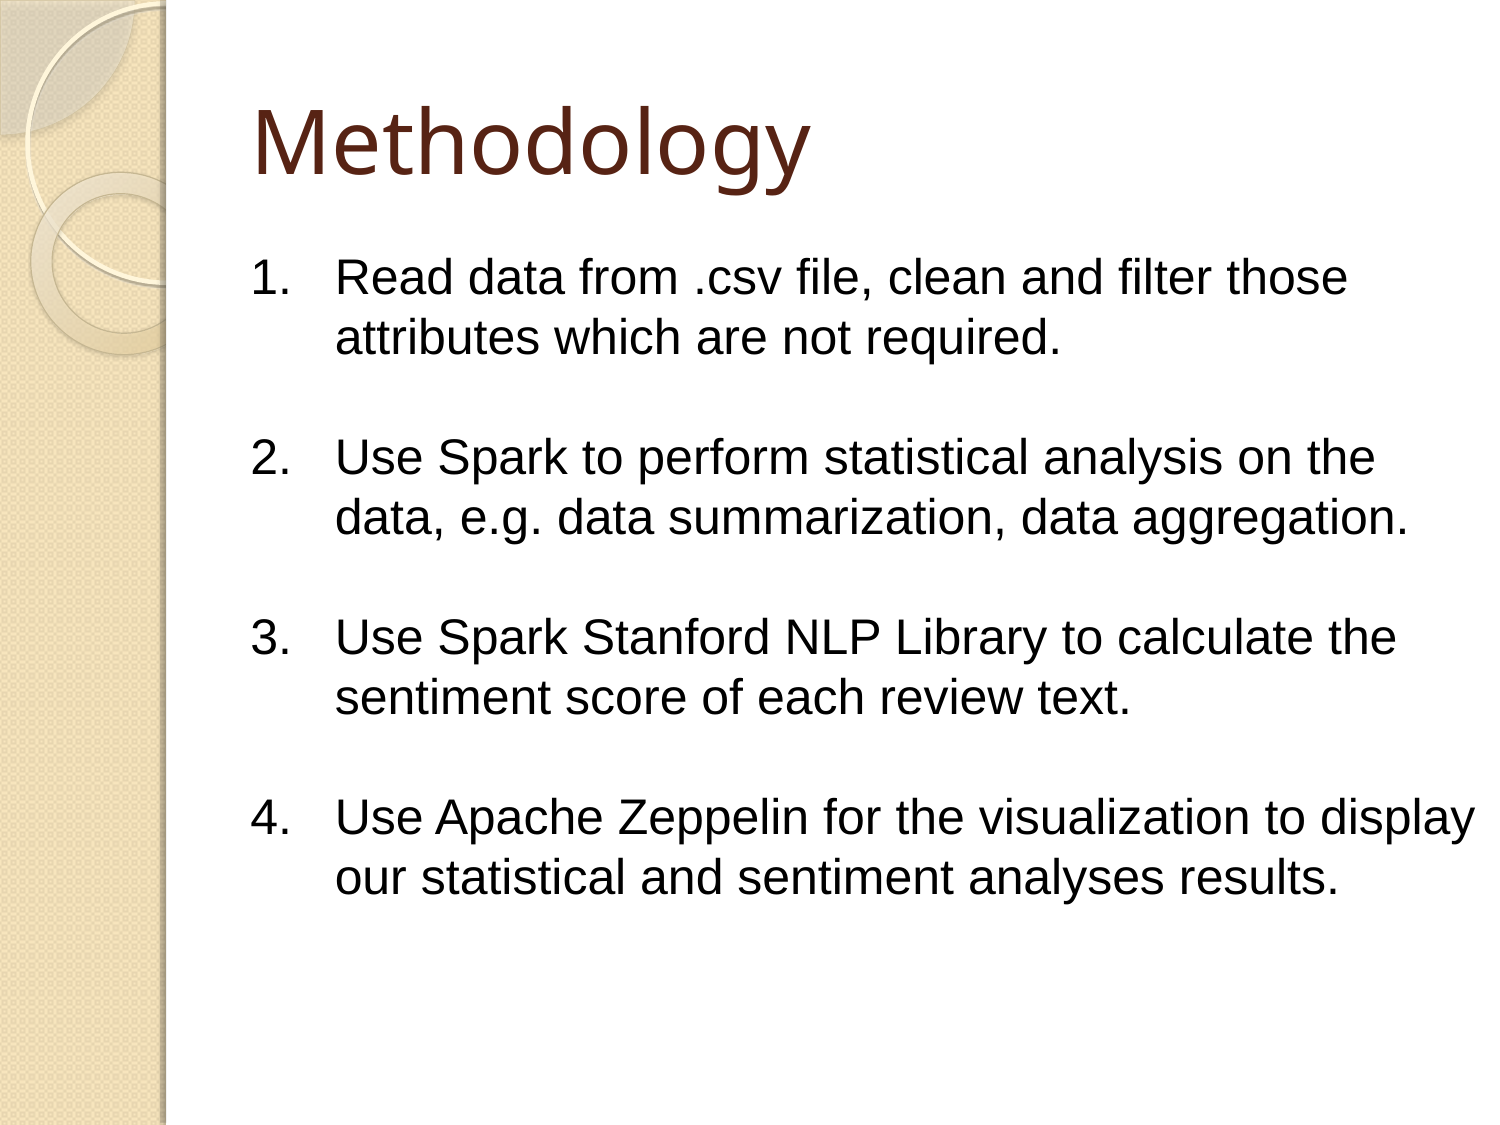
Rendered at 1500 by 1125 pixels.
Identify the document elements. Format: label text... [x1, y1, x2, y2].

list Read data from .csv file, clean and filter those attributes which are not required. Use Spark to perform statistical analysis on the data, e.g. data summarization, data aggregation. Use Spark Stanford NLP Library to calculate the sentiment score of each review text. Use Apache Zeppelin for the visualization to display our statistical and sentiment analyses results. [235, 237, 1500, 1125]
title Methodology [235, 45, 1466, 233]
